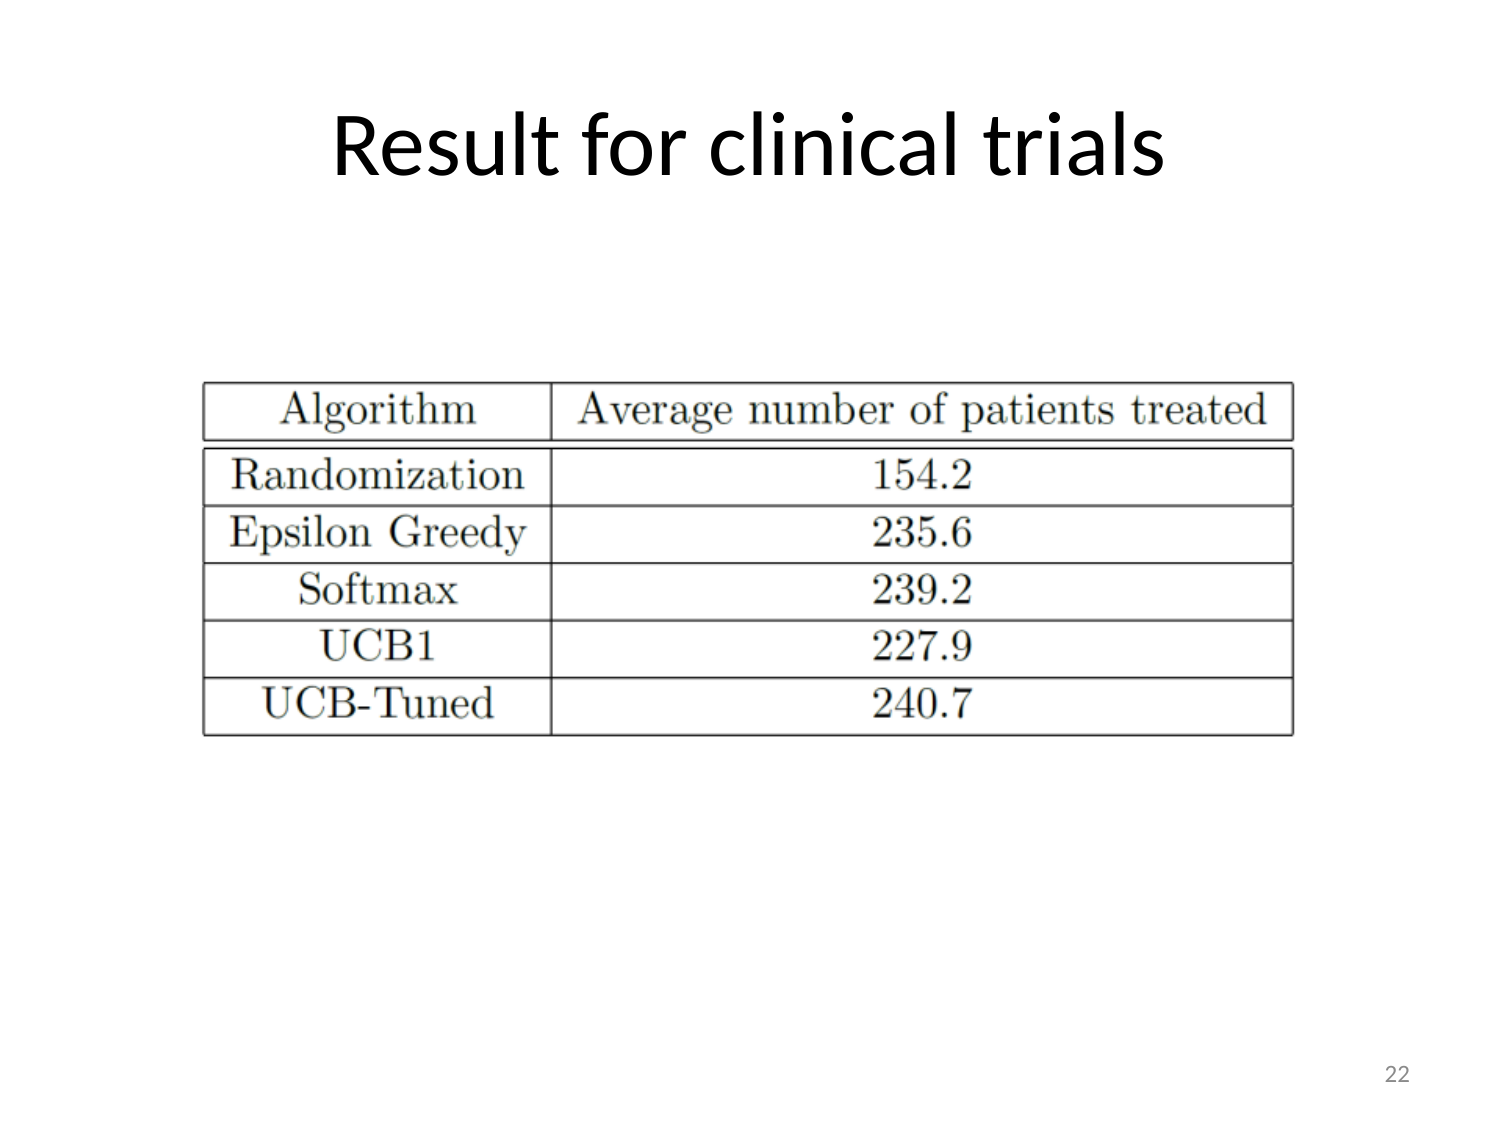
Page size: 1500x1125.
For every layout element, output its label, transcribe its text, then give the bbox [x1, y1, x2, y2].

picture [179, 357, 1321, 768]
slide_number 22 [1074, 1042, 1425, 1103]
title Result for clinical trials [75, 45, 1425, 233]
